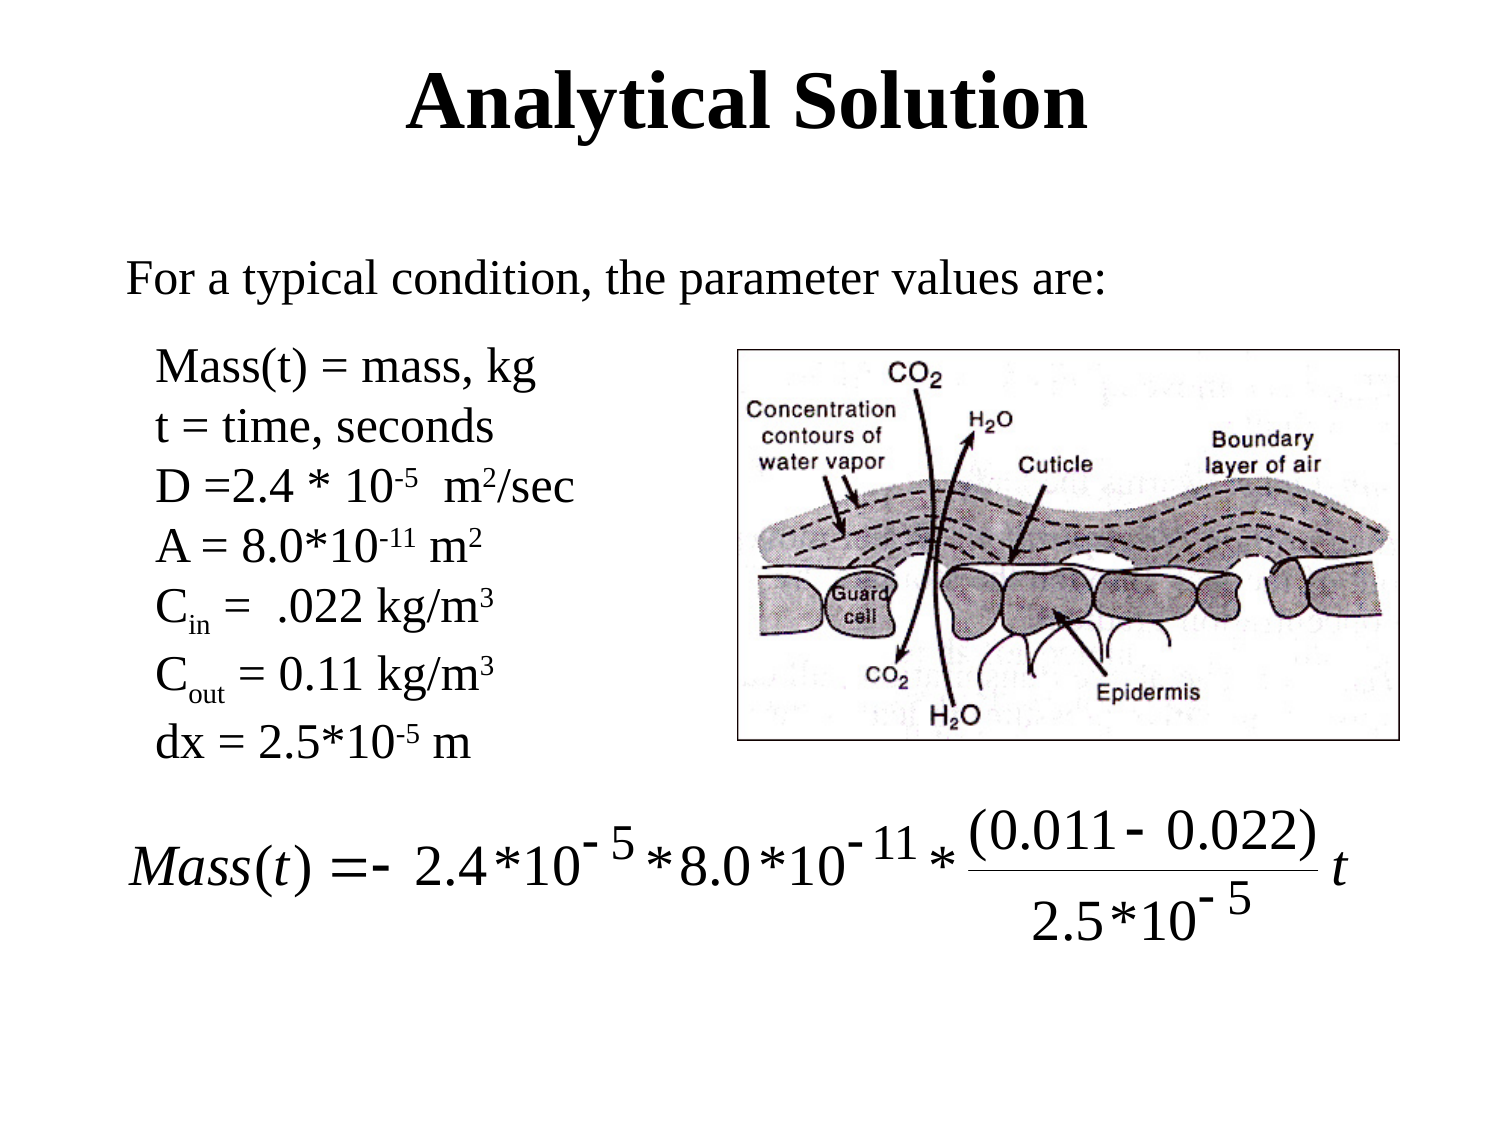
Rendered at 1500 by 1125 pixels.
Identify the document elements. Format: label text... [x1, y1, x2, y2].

picture [737, 349, 1401, 741]
text_box Analytical Solution [391, 37, 1105, 153]
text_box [124, 799, 1355, 949]
text_box For a typical condition, the parameter values are: [110, 237, 1123, 313]
text_box Mass(t) = mass, kg t = time, seconds D =2.4 * 10-5 m2/sec A = 8.0*10-11 m2 Cin = .022 kg/m3 Cout = 0.11 kg/m3 dx = 2.5*10-5 m [140, 324, 591, 777]
